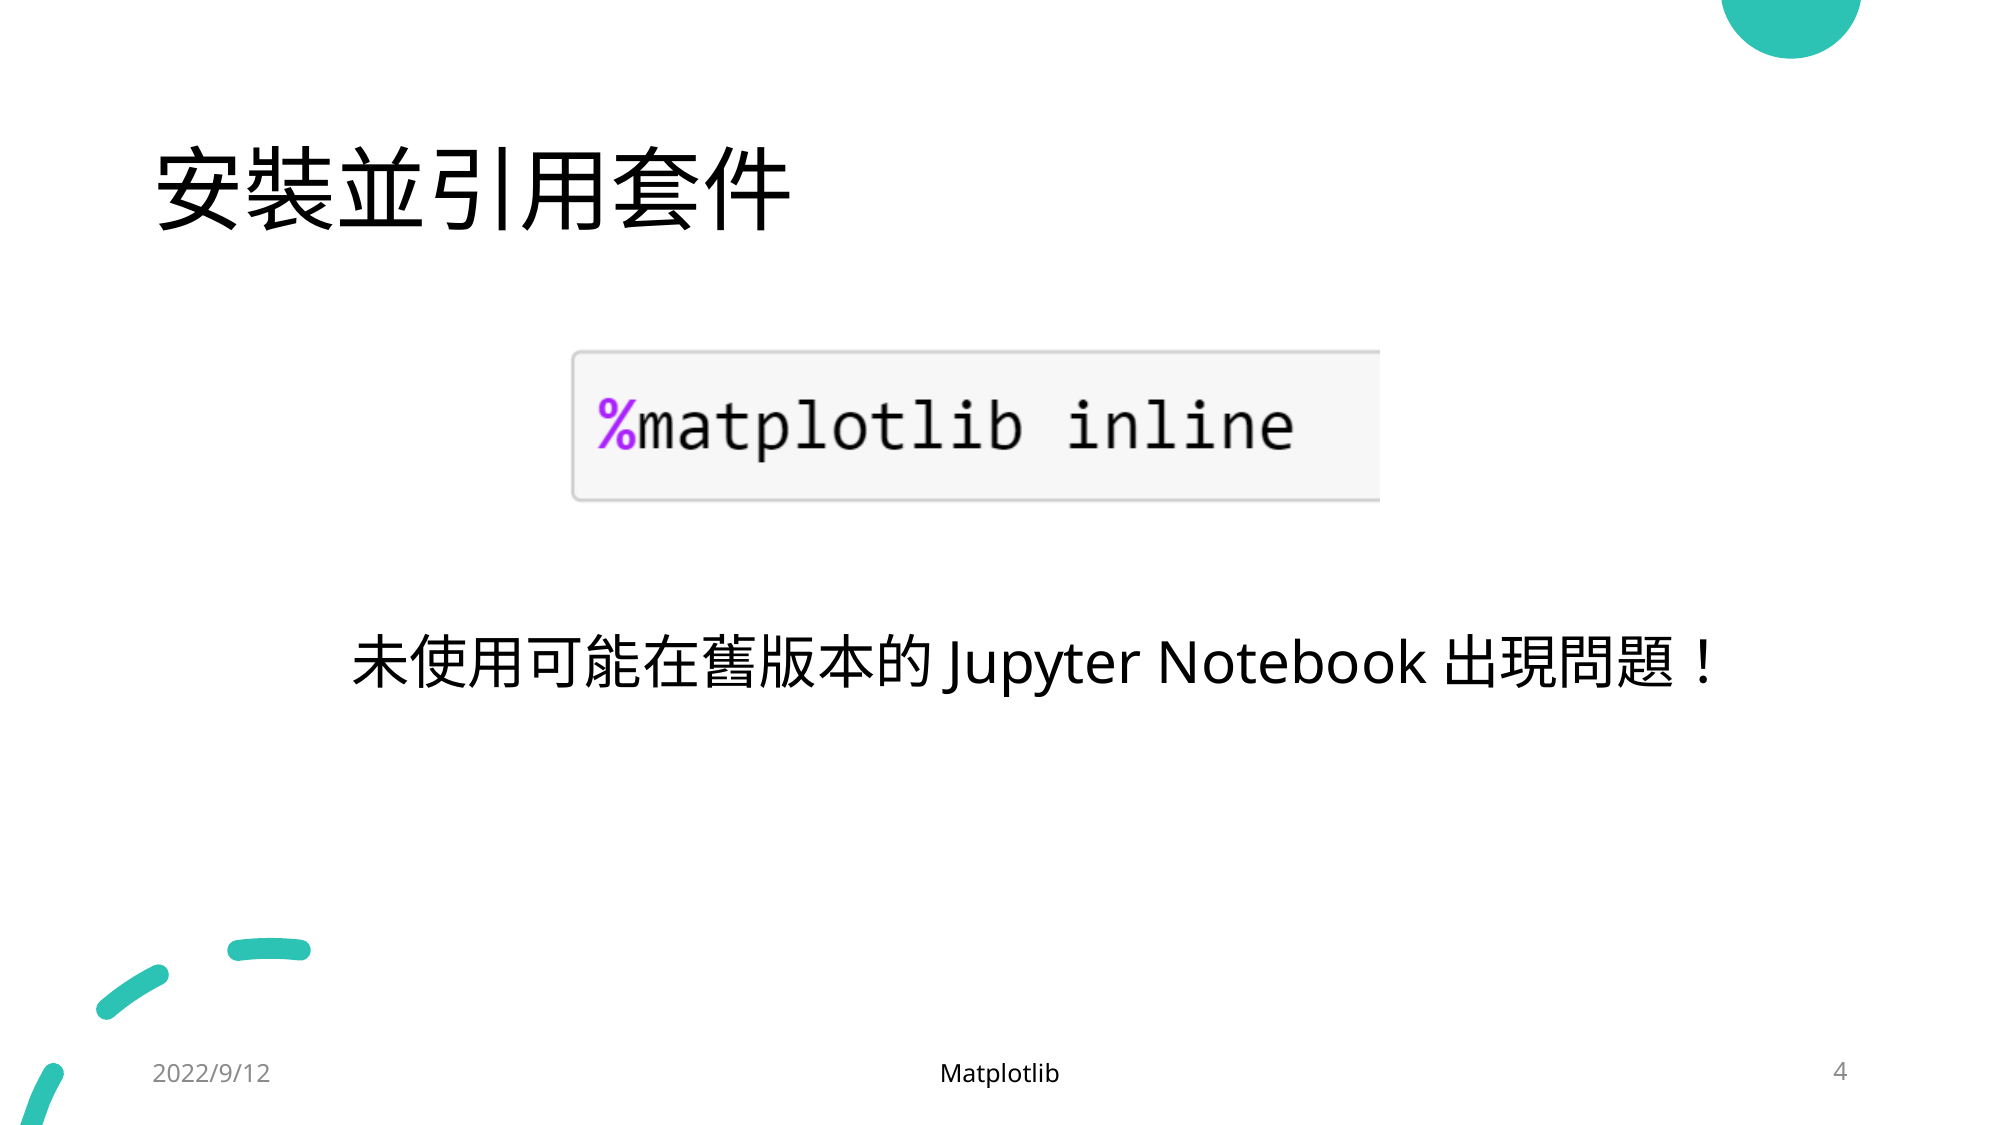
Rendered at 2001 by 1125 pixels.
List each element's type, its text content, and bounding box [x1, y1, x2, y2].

footer Matplotlib [662, 1042, 1338, 1103]
picture [559, 323, 1380, 563]
slide_number 4 [1412, 1042, 1863, 1103]
title 安裝並引用套件 [137, 85, 1863, 304]
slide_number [137, 1042, 588, 1103]
list 未使用可能在舊版本的Jupyter Notebook出現問題！ [335, 582, 1949, 1125]
